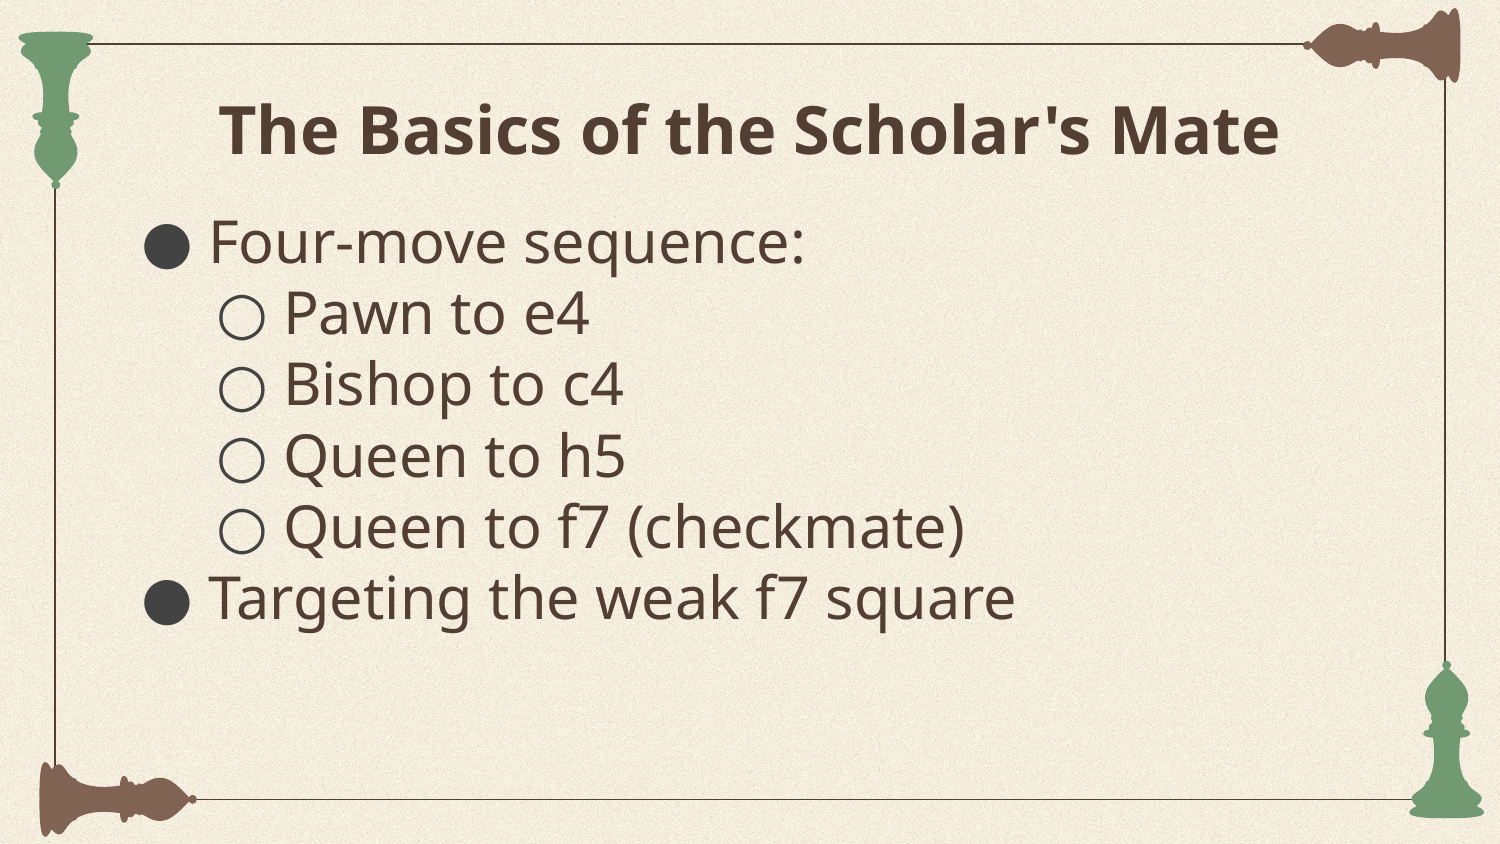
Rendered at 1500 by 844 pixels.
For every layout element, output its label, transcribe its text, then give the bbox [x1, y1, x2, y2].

list Four-move sequence: Pawn to e4 Bishop to c4 Queen to h5 Queen to f7 (checkmate) Targeting the weak f7 square [118, 189, 1382, 750]
picture [0, 0, 1500, 844]
title The Basics of the Scholar's Mate [118, 72, 1382, 167]
